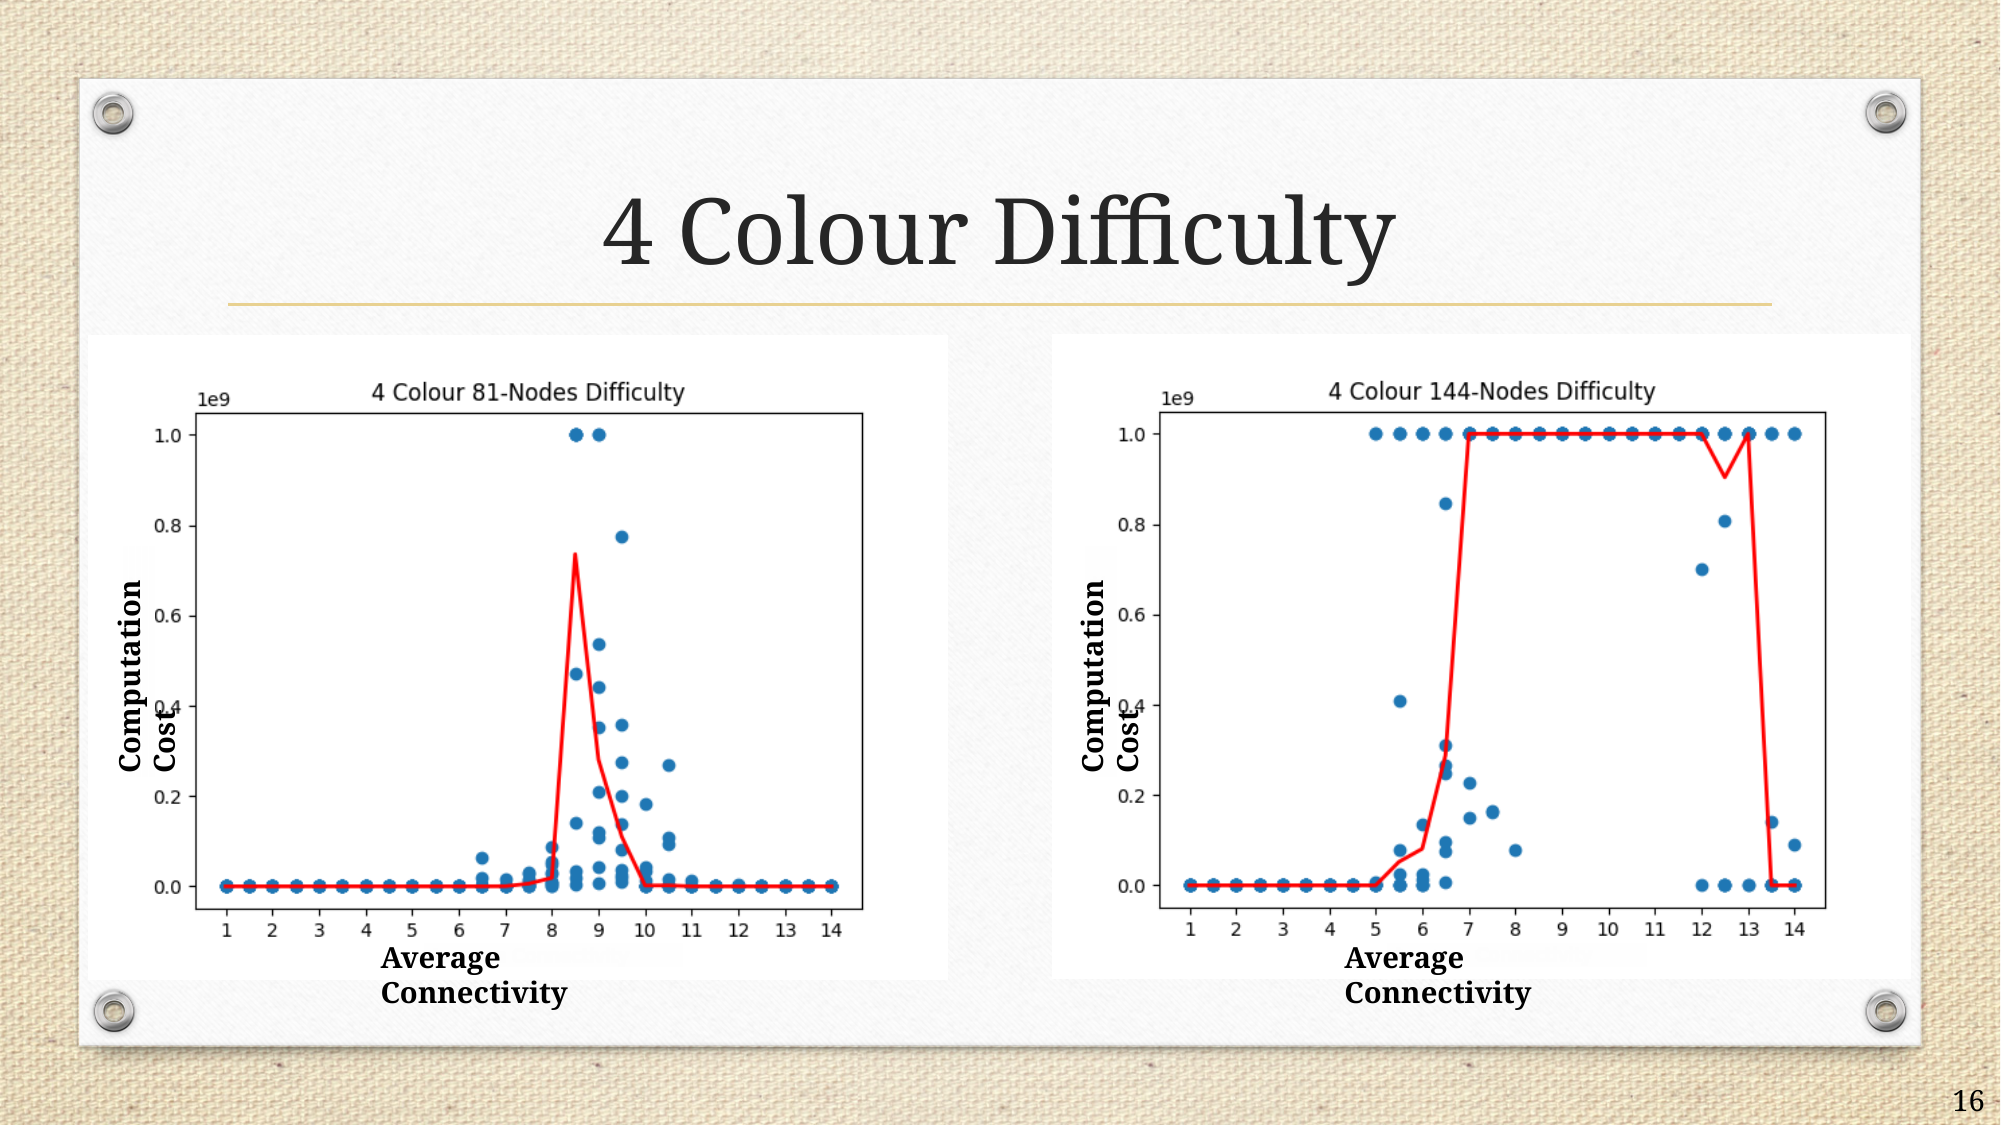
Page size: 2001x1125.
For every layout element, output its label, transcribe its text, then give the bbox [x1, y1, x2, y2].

text_box Average Connectivity [1329, 979, 1634, 1017]
text_box Average Connectivity [365, 980, 671, 1017]
title 4 Colour Difficulty [212, 120, 1788, 335]
slide_number 16 [1910, 1079, 2000, 1125]
picture [0, 0, 2001, 1125]
